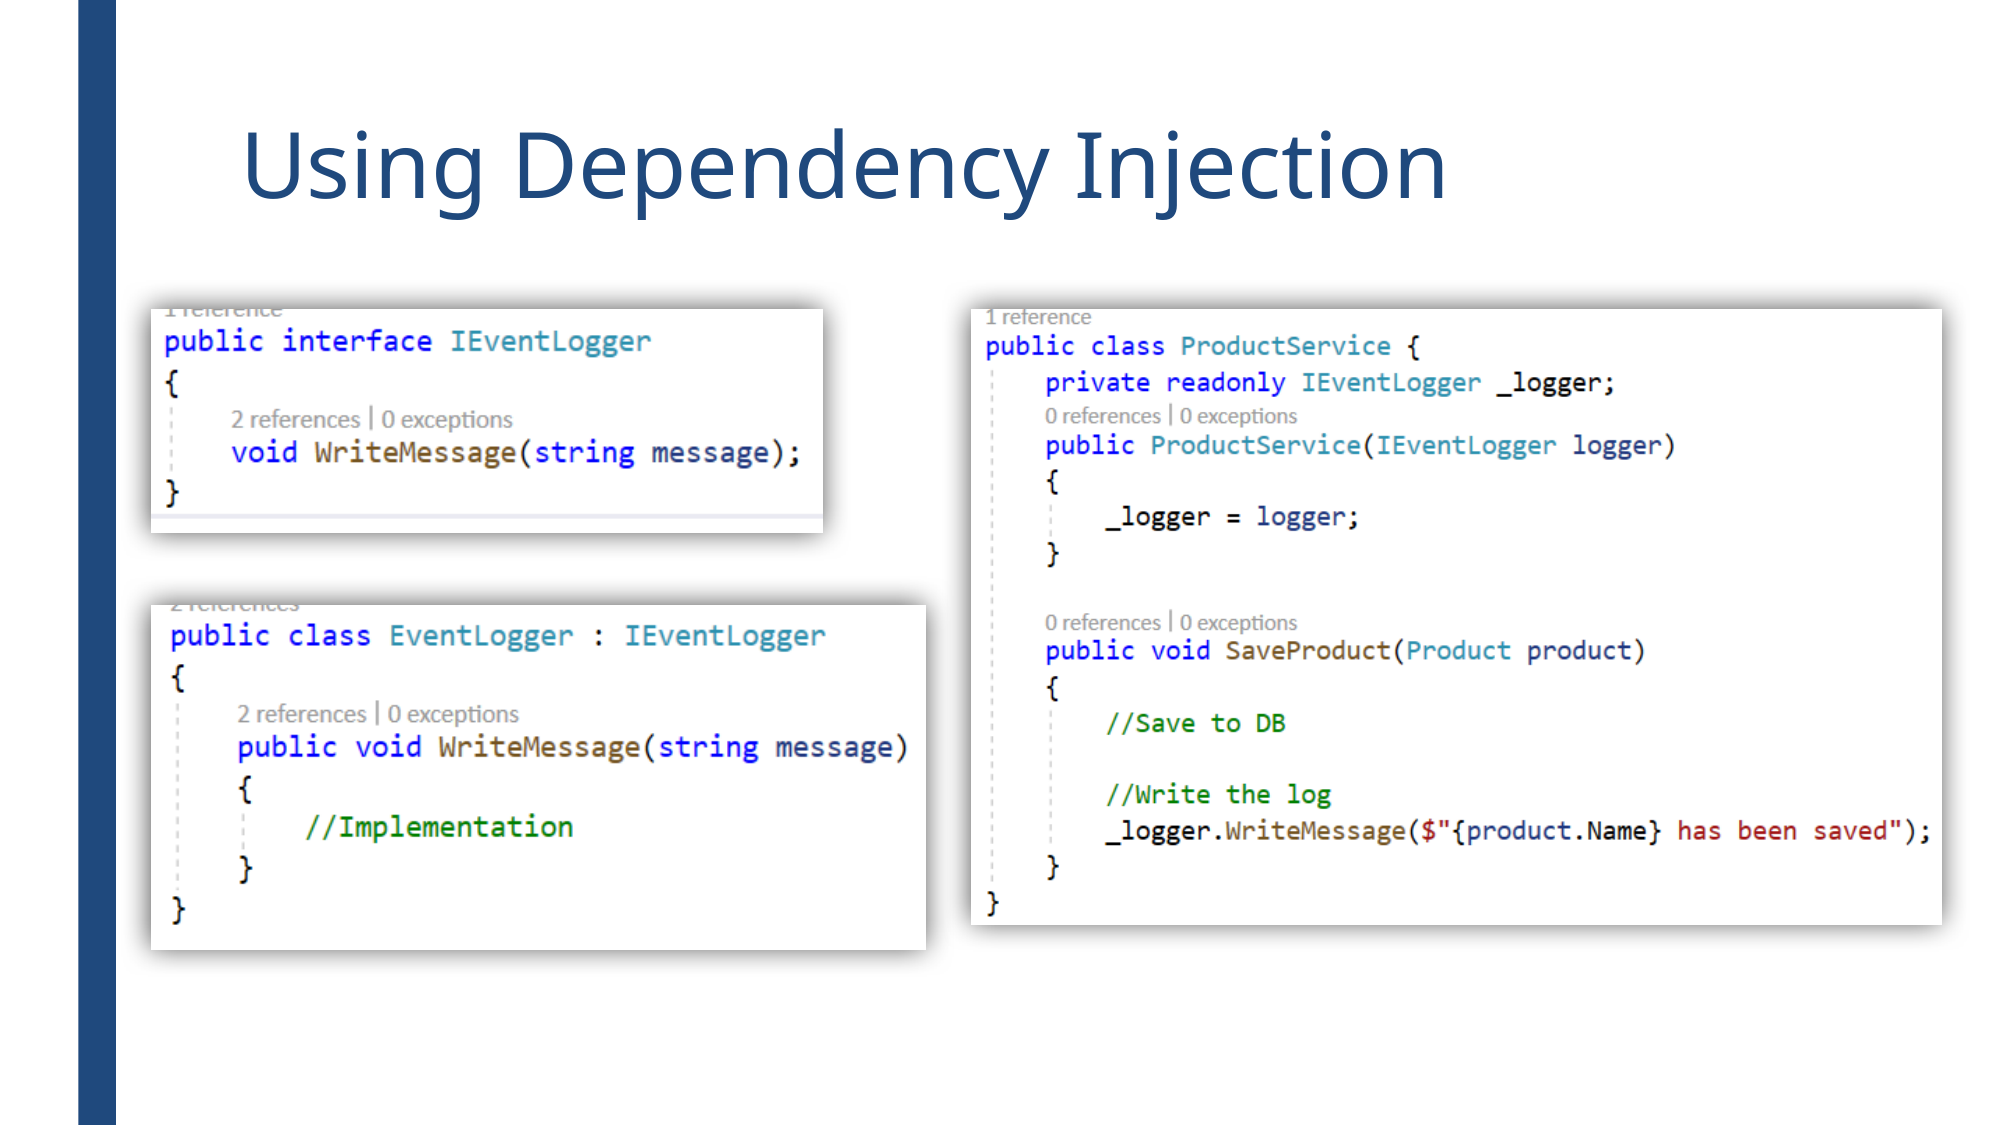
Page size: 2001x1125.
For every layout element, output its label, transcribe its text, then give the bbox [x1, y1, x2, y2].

picture [150, 309, 823, 533]
picture [971, 309, 1942, 925]
title Using Dependency Injection [225, 112, 1800, 357]
picture [150, 605, 926, 950]
